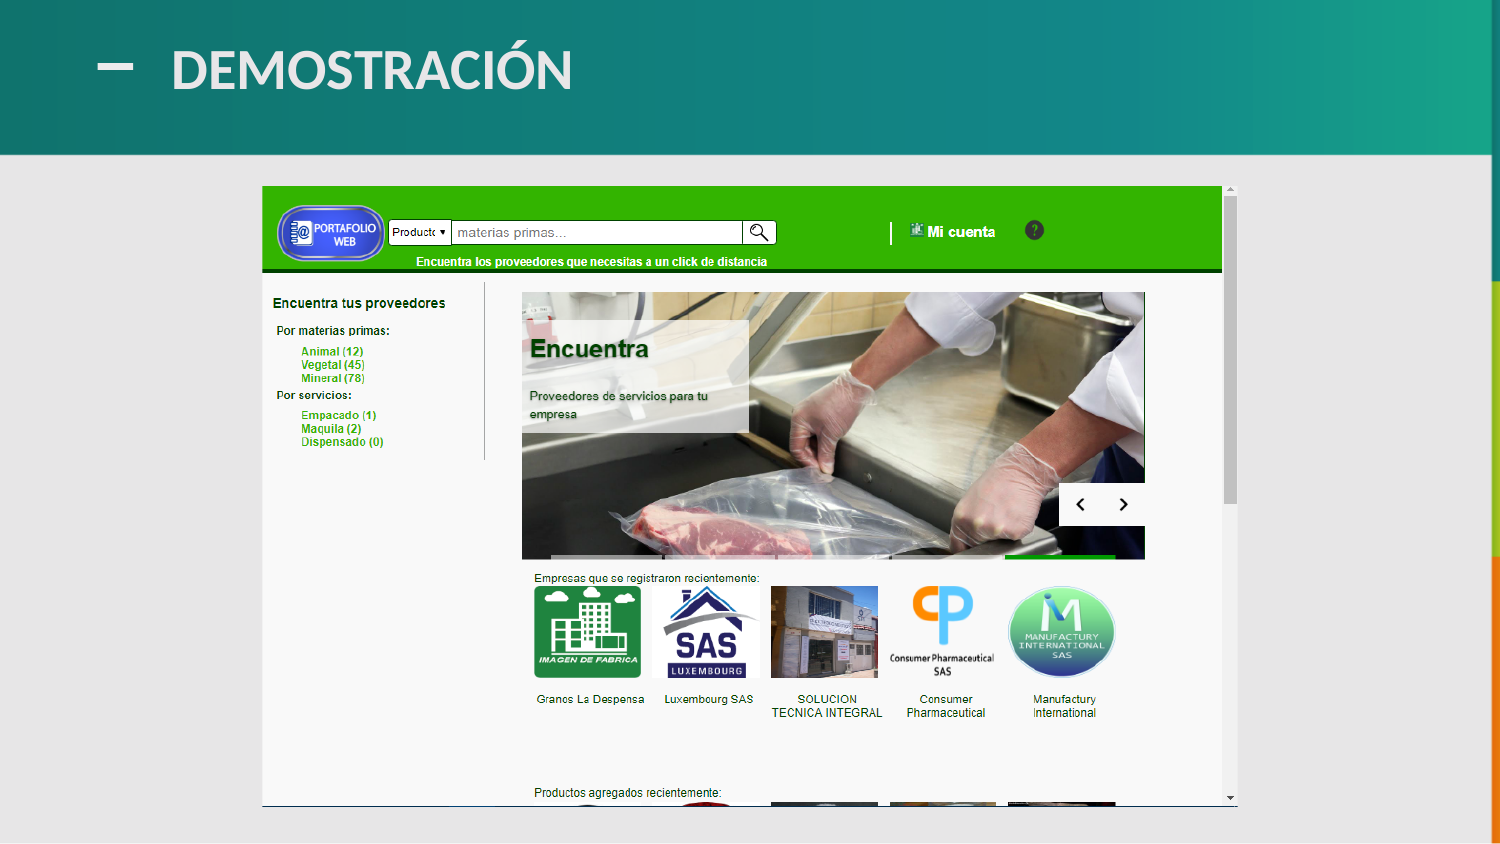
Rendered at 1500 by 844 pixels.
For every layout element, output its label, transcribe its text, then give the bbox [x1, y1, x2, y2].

text_box DEMOSTRACIÓN [156, 23, 921, 109]
picture [0, 0, 1500, 844]
